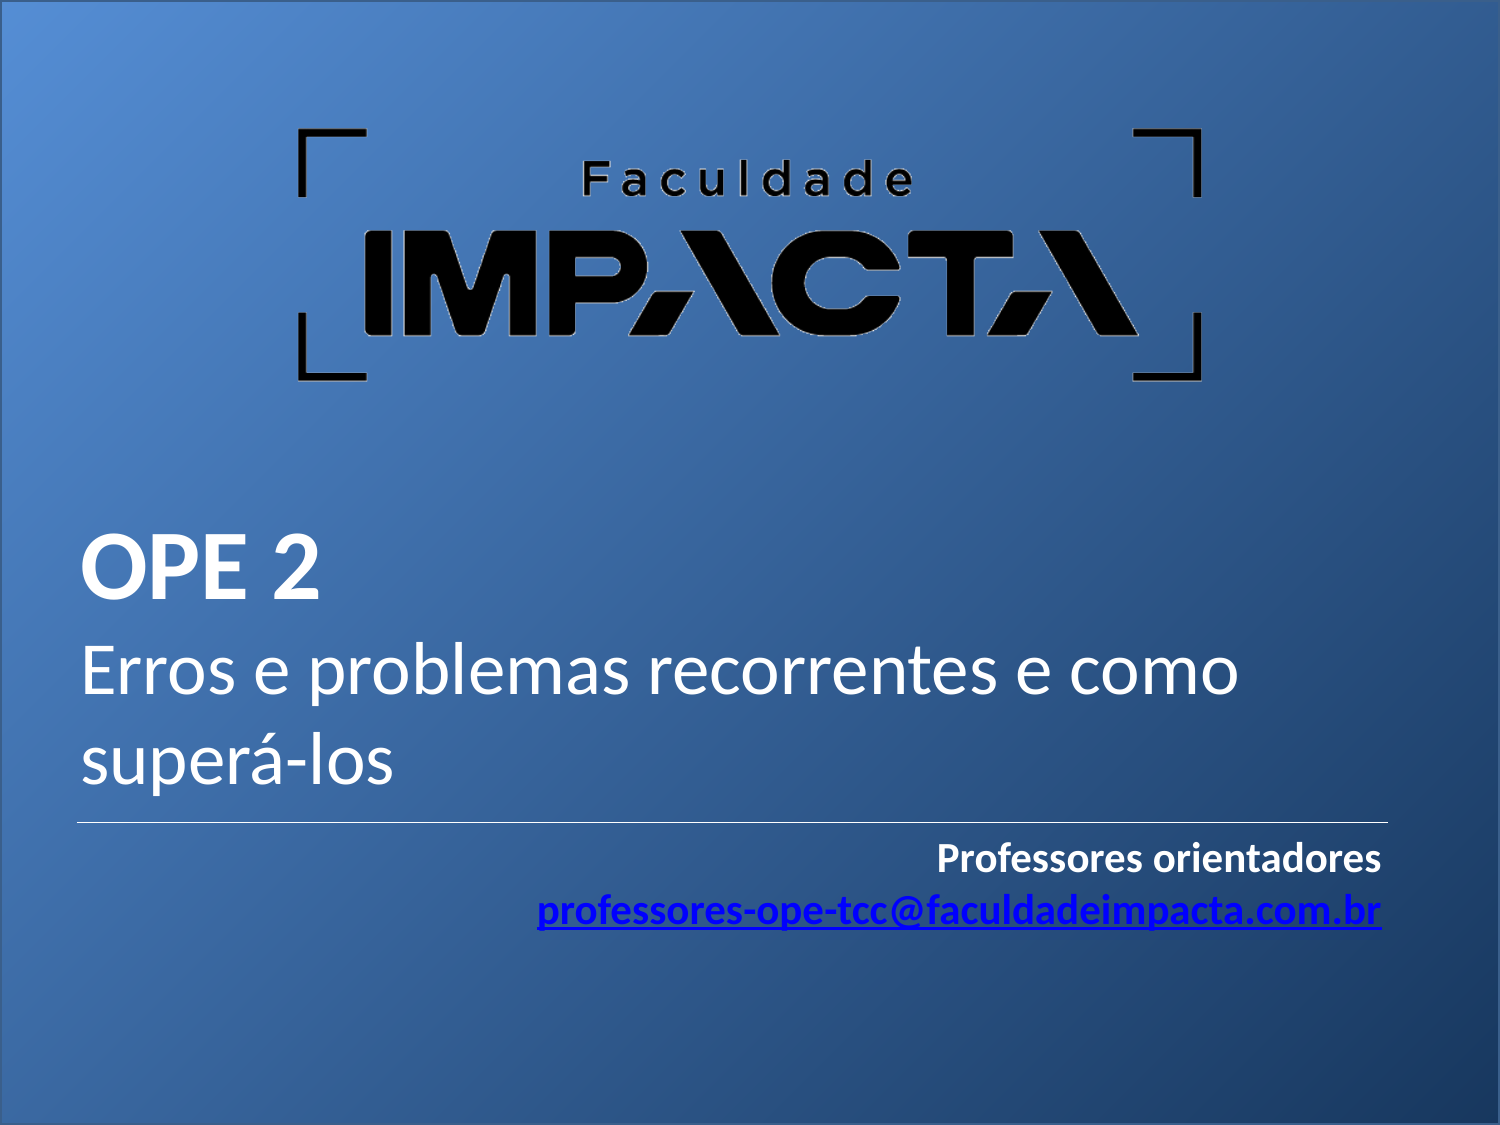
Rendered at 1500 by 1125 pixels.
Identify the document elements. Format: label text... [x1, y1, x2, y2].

title OPE 2 Erros e problemas recorrentes e como superá-los [64, 491, 1340, 716]
picture [248, 98, 1252, 412]
list Professores orientadores professores-ope-tcc@faculdadeimpacta.com.br [120, 822, 1397, 941]
